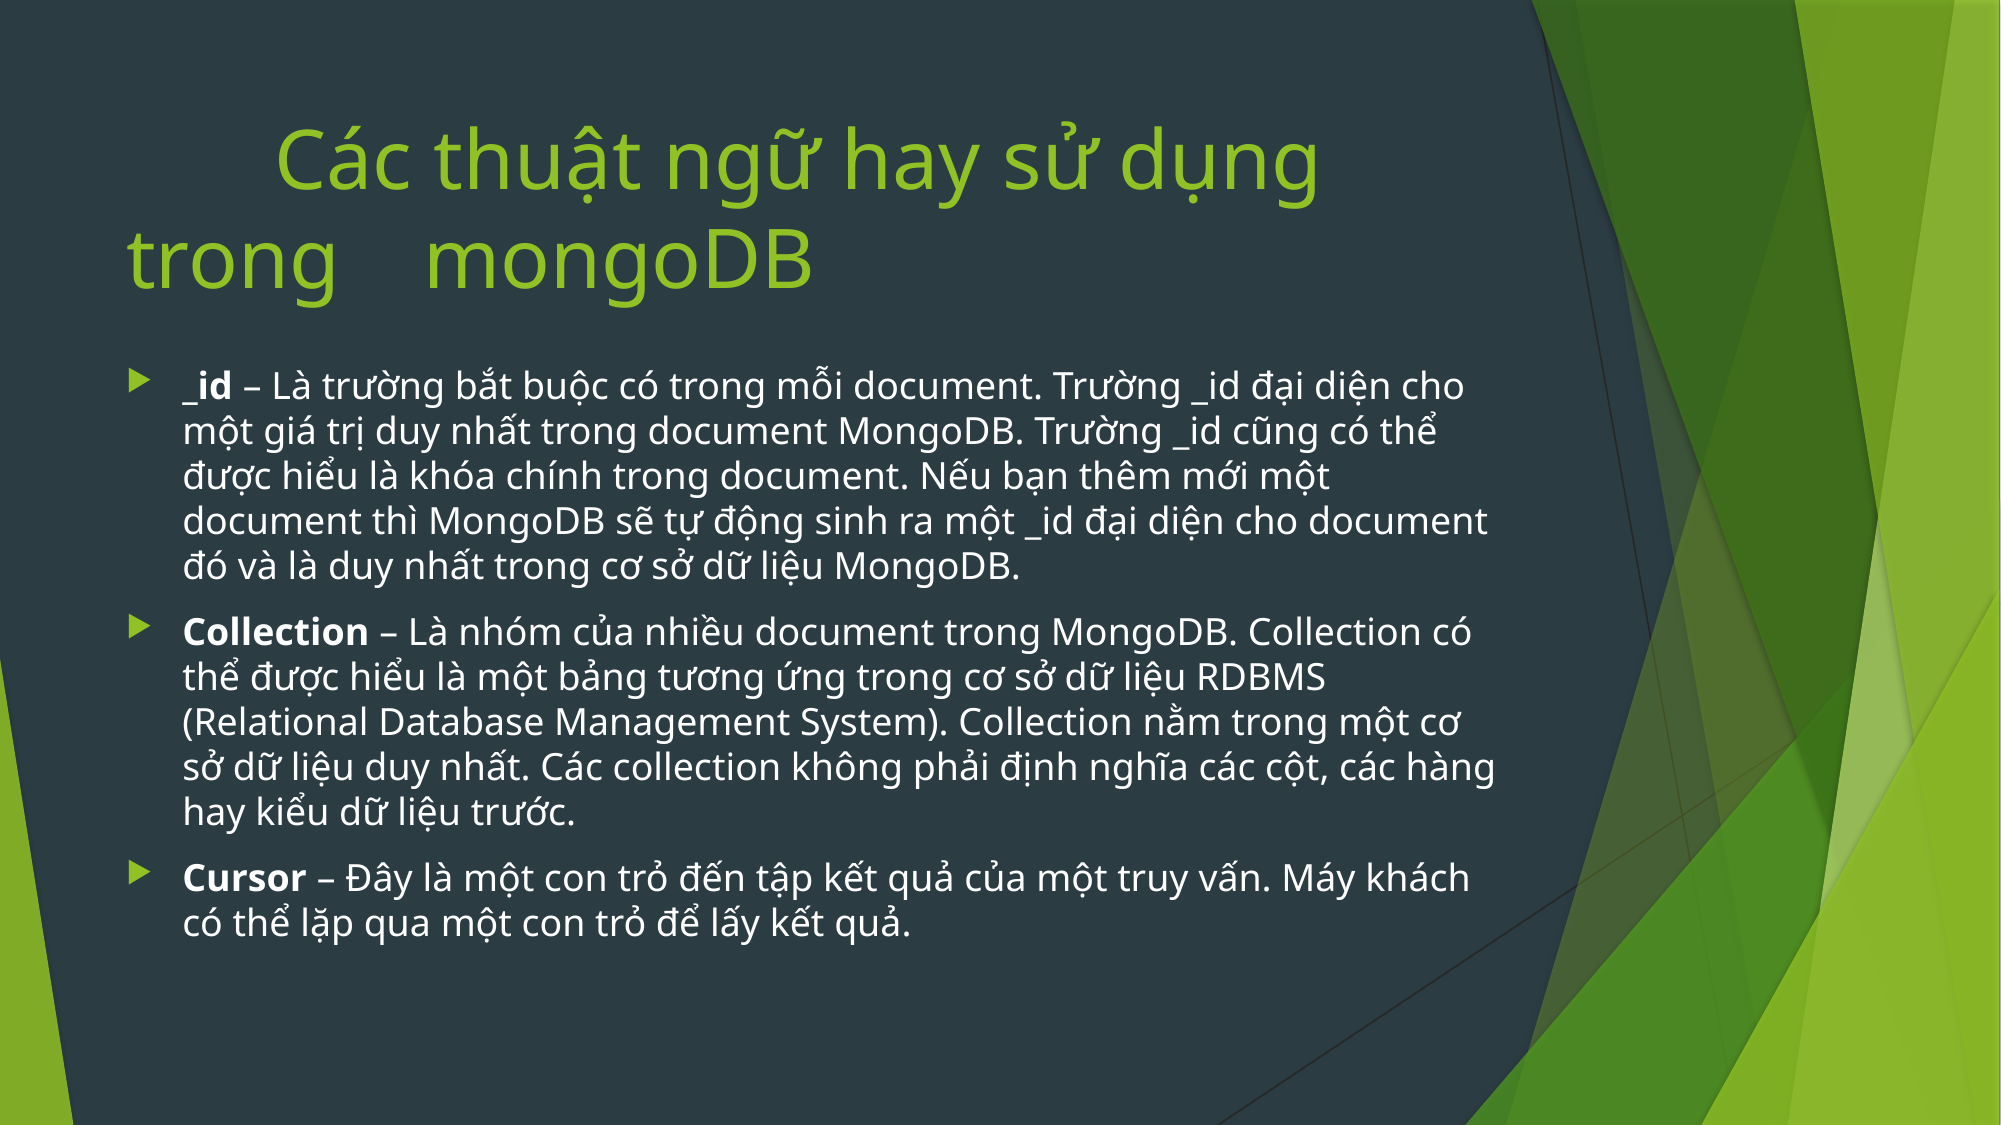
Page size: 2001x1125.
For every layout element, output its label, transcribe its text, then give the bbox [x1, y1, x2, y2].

title Các thuật ngữ hay sử dụng trong mongoDB [111, 99, 1522, 317]
list _id – Là trường bắt buộc có trong mỗi document. Trường _id đại diện cho một giá trị duy nhất trong document MongoDB. Trường _id cũng có thể được hiểu là khóa chính trong document. Nếu bạn thêm mới một document thì MongoDB sẽ tự động sinh ra một _id đại diện cho document đó và là duy nhất trong cơ sở dữ liệu MongoDB. Collection – Là nhóm của nhiều document trong MongoDB. Collection có thể được hiểu là một bảng tương ứng trong cơ sở dữ liệu RDBMS (Relational Database Management System). Collection nằm trong một cơ sở dữ liệu duy nhất. Các collection không phải định nghĩa các cột, các hàng hay kiểu dữ liệu trước. Cursor – Đây là một con trỏ đến tập kết quả của một truy vấn. Máy khách có thể lặp qua một con trỏ để lấy kết quả. [111, 354, 1522, 992]
